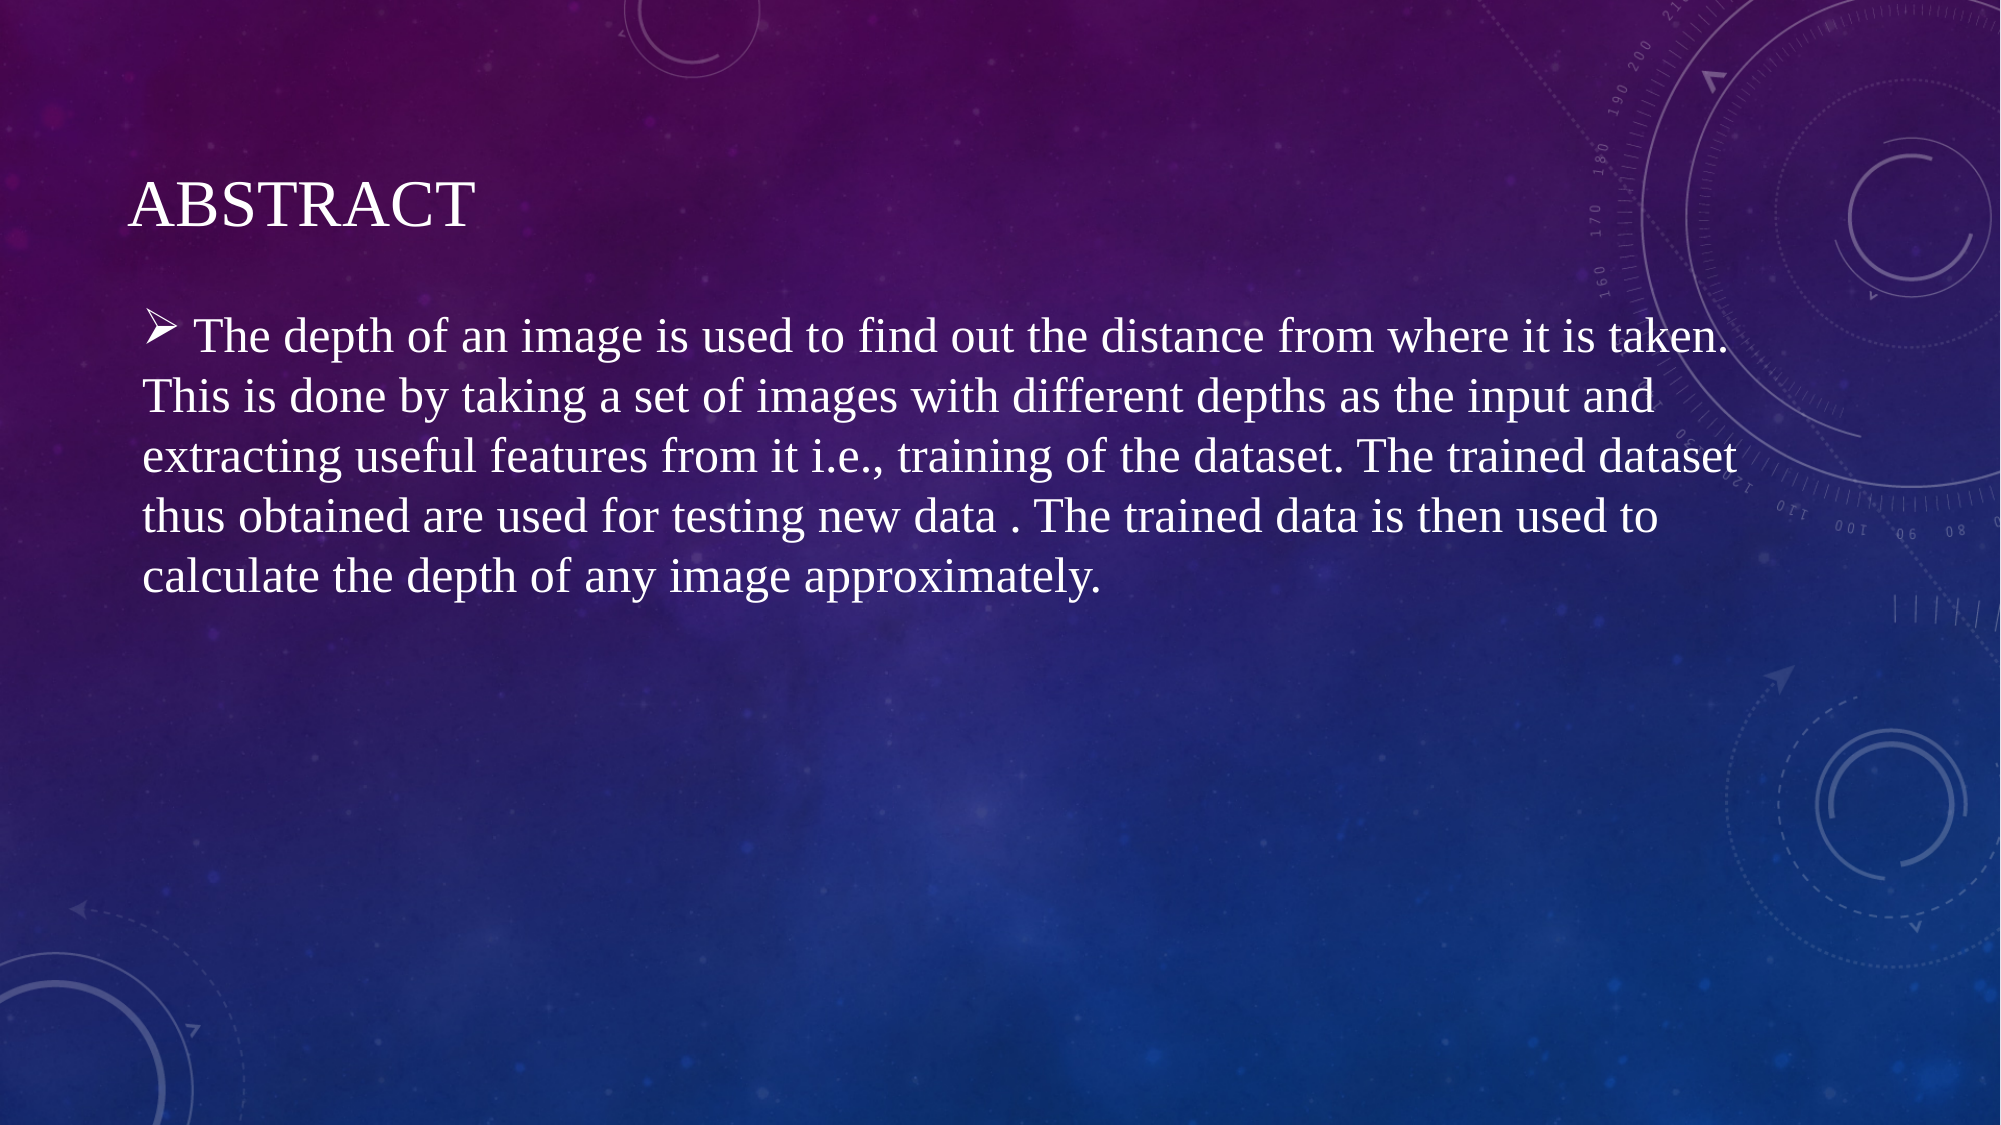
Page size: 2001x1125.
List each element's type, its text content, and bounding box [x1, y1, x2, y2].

title ABSTRACT [112, 99, 1775, 300]
picture [0, 0, 2001, 1125]
list The depth of an image is used to find out the distance from where it is taken. This is done by taking a set of images with different depths as the input and extracting useful features from it i.e., training of the dataset. The trained dataset thus obtained are used for testing new data . The trained data is then used to calculate the depth of any image approximately. [127, 186, 1790, 800]
